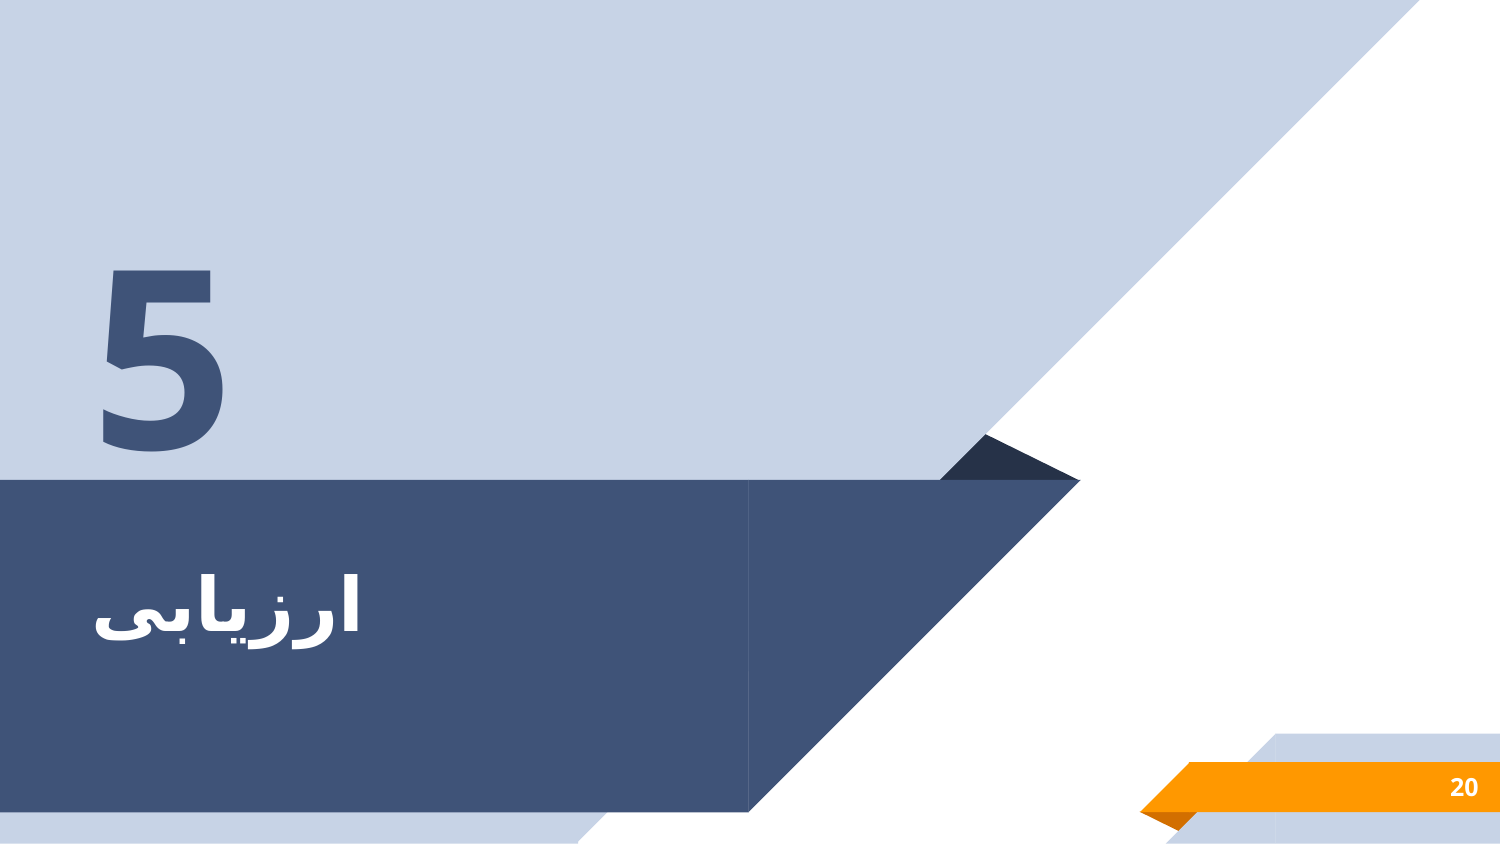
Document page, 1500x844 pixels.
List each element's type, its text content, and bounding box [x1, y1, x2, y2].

title ارزیابی [76, 470, 830, 662]
text_box 5 [76, 0, 434, 515]
slide_number 20 [1249, 760, 1494, 813]
